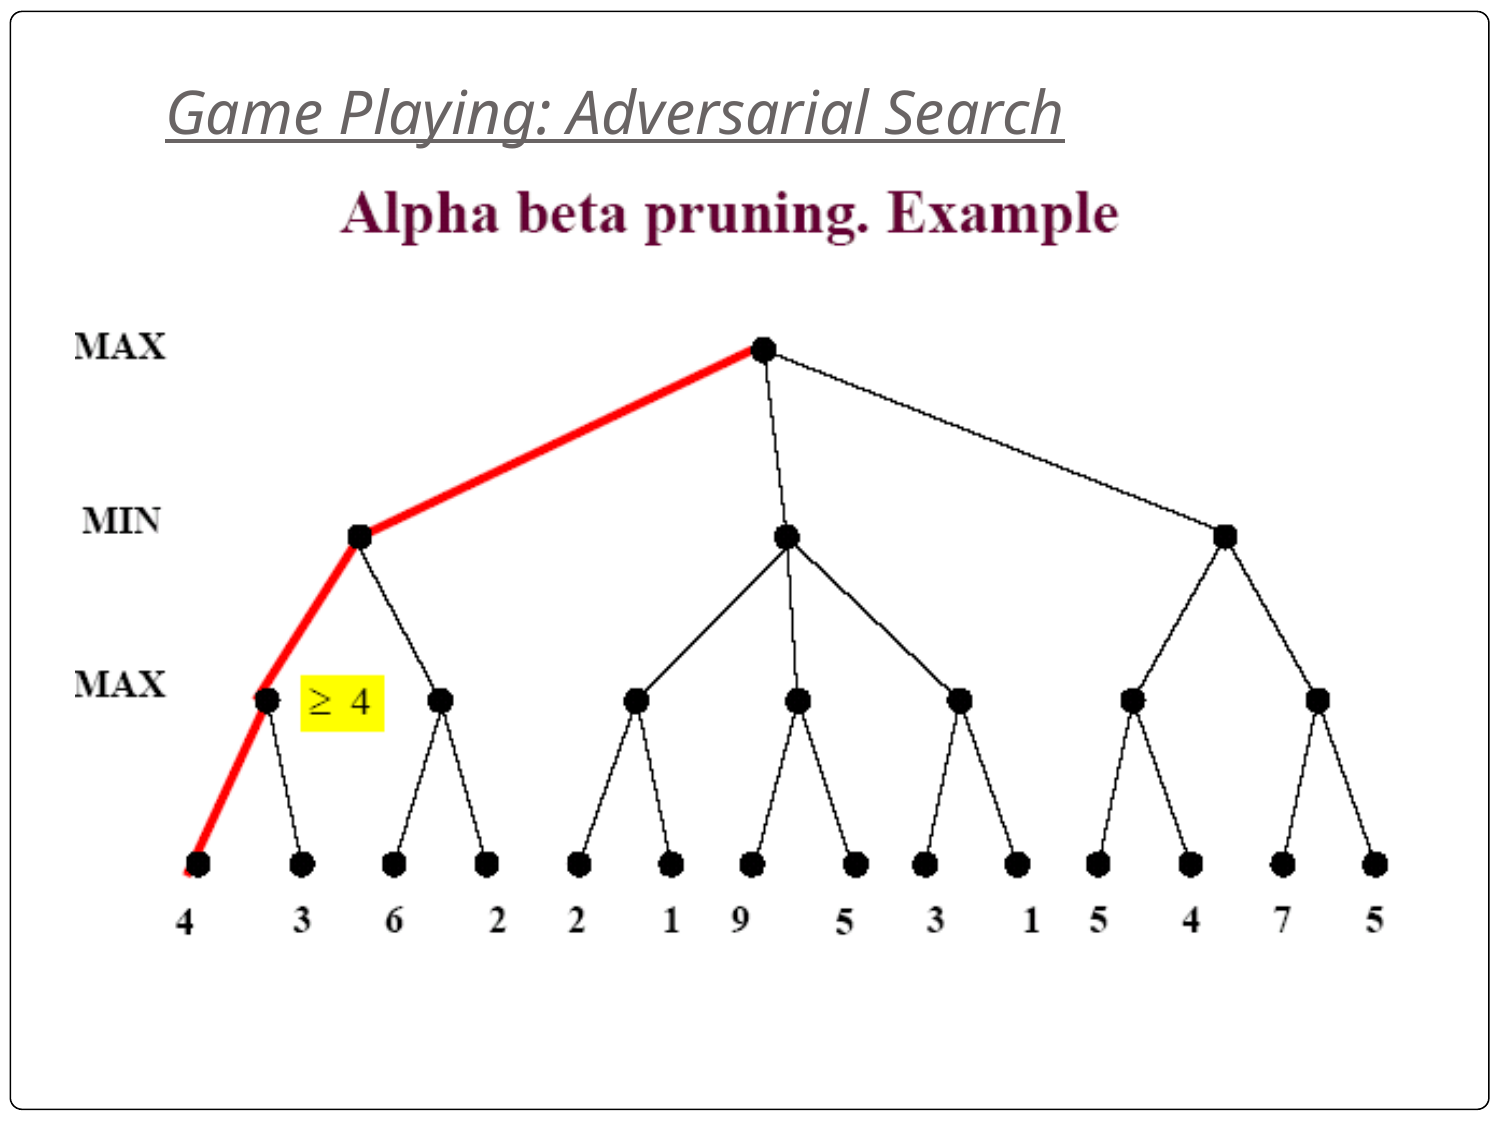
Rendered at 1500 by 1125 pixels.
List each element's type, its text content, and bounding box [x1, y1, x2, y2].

title Game Playing: Adversarial Search [150, 45, 1425, 162]
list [74, 172, 1426, 1006]
